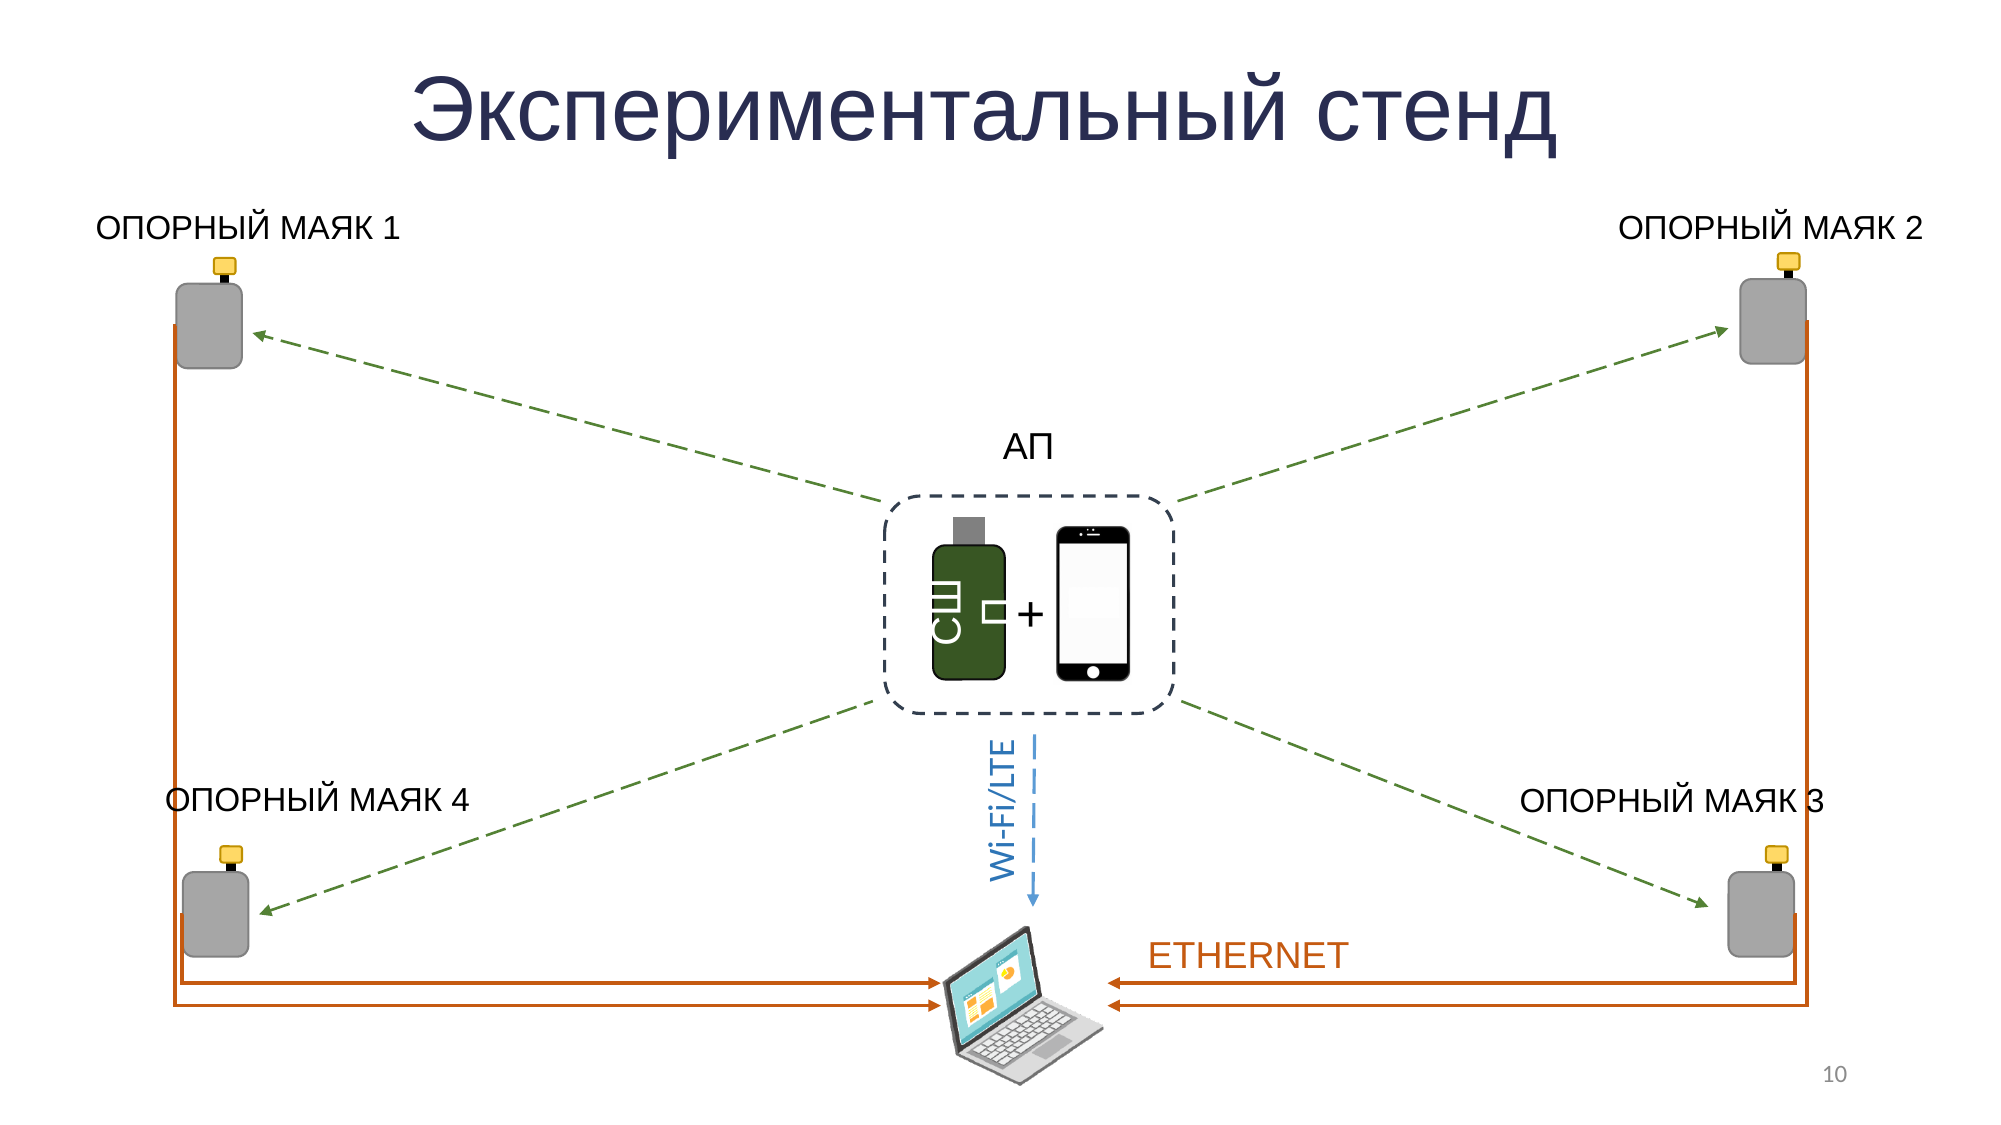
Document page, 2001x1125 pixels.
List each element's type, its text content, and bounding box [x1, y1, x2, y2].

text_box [1107, 321, 1806, 1006]
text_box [1107, 914, 1795, 984]
picture [1053, 523, 1132, 685]
text_box [1739, 278, 1807, 321]
picture [940, 921, 1108, 1090]
text_box [941, 494, 1107, 574]
text_box ОПОРНЫЙ МАЯК 1 [80, 198, 416, 254]
text_box [175, 282, 243, 325]
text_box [182, 914, 941, 984]
text_box Wi-Fi/LTE [1035, 737, 1045, 898]
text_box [1177, 328, 1729, 502]
text_box [1784, 271, 1793, 278]
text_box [176, 325, 941, 1006]
text_box АП [987, 414, 1070, 475]
text_box + [1001, 574, 1053, 650]
text_box ОПОРНЫЙ МАЯК 3 [1806, 771, 1840, 827]
text_box Wi-Fi/LTE [969, 737, 1032, 898]
text_box ОПОРНЫЙ МАЯК 2 [1603, 198, 1939, 254]
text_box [1181, 701, 1709, 907]
text_box [220, 276, 229, 282]
text_box ОПОРНЫЙ МАЯК 4 [149, 770, 176, 826]
title Экспериментальный стенд [121, 2, 1847, 220]
text_box [953, 517, 985, 544]
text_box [252, 332, 881, 502]
text_box СШП [941, 544, 1006, 681]
text_box [212, 256, 237, 276]
text_box [941, 650, 1107, 715]
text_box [258, 701, 873, 915]
slide_number 10 [1412, 1042, 1863, 1103]
text_box [1776, 254, 1801, 271]
